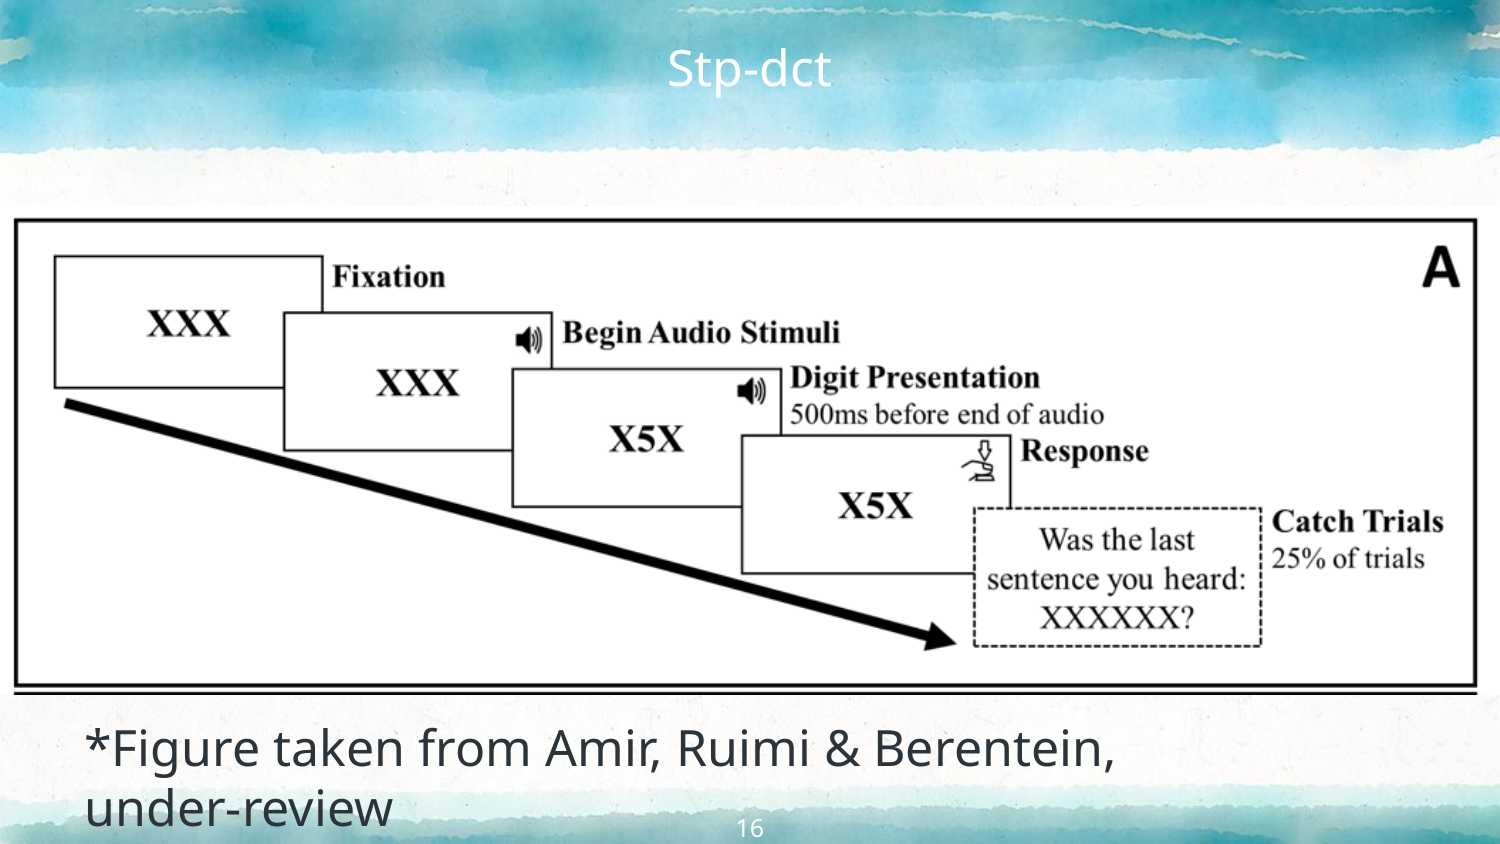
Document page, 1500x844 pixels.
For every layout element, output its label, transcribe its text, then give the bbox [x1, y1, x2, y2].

title Stp-dct [75, 0, 1425, 137]
slide_number 16 [705, 797, 795, 844]
list *Figure taken from Amir, Ruimi & Berentein, under-review [56, 703, 1258, 773]
picture [0, 0, 1500, 844]
